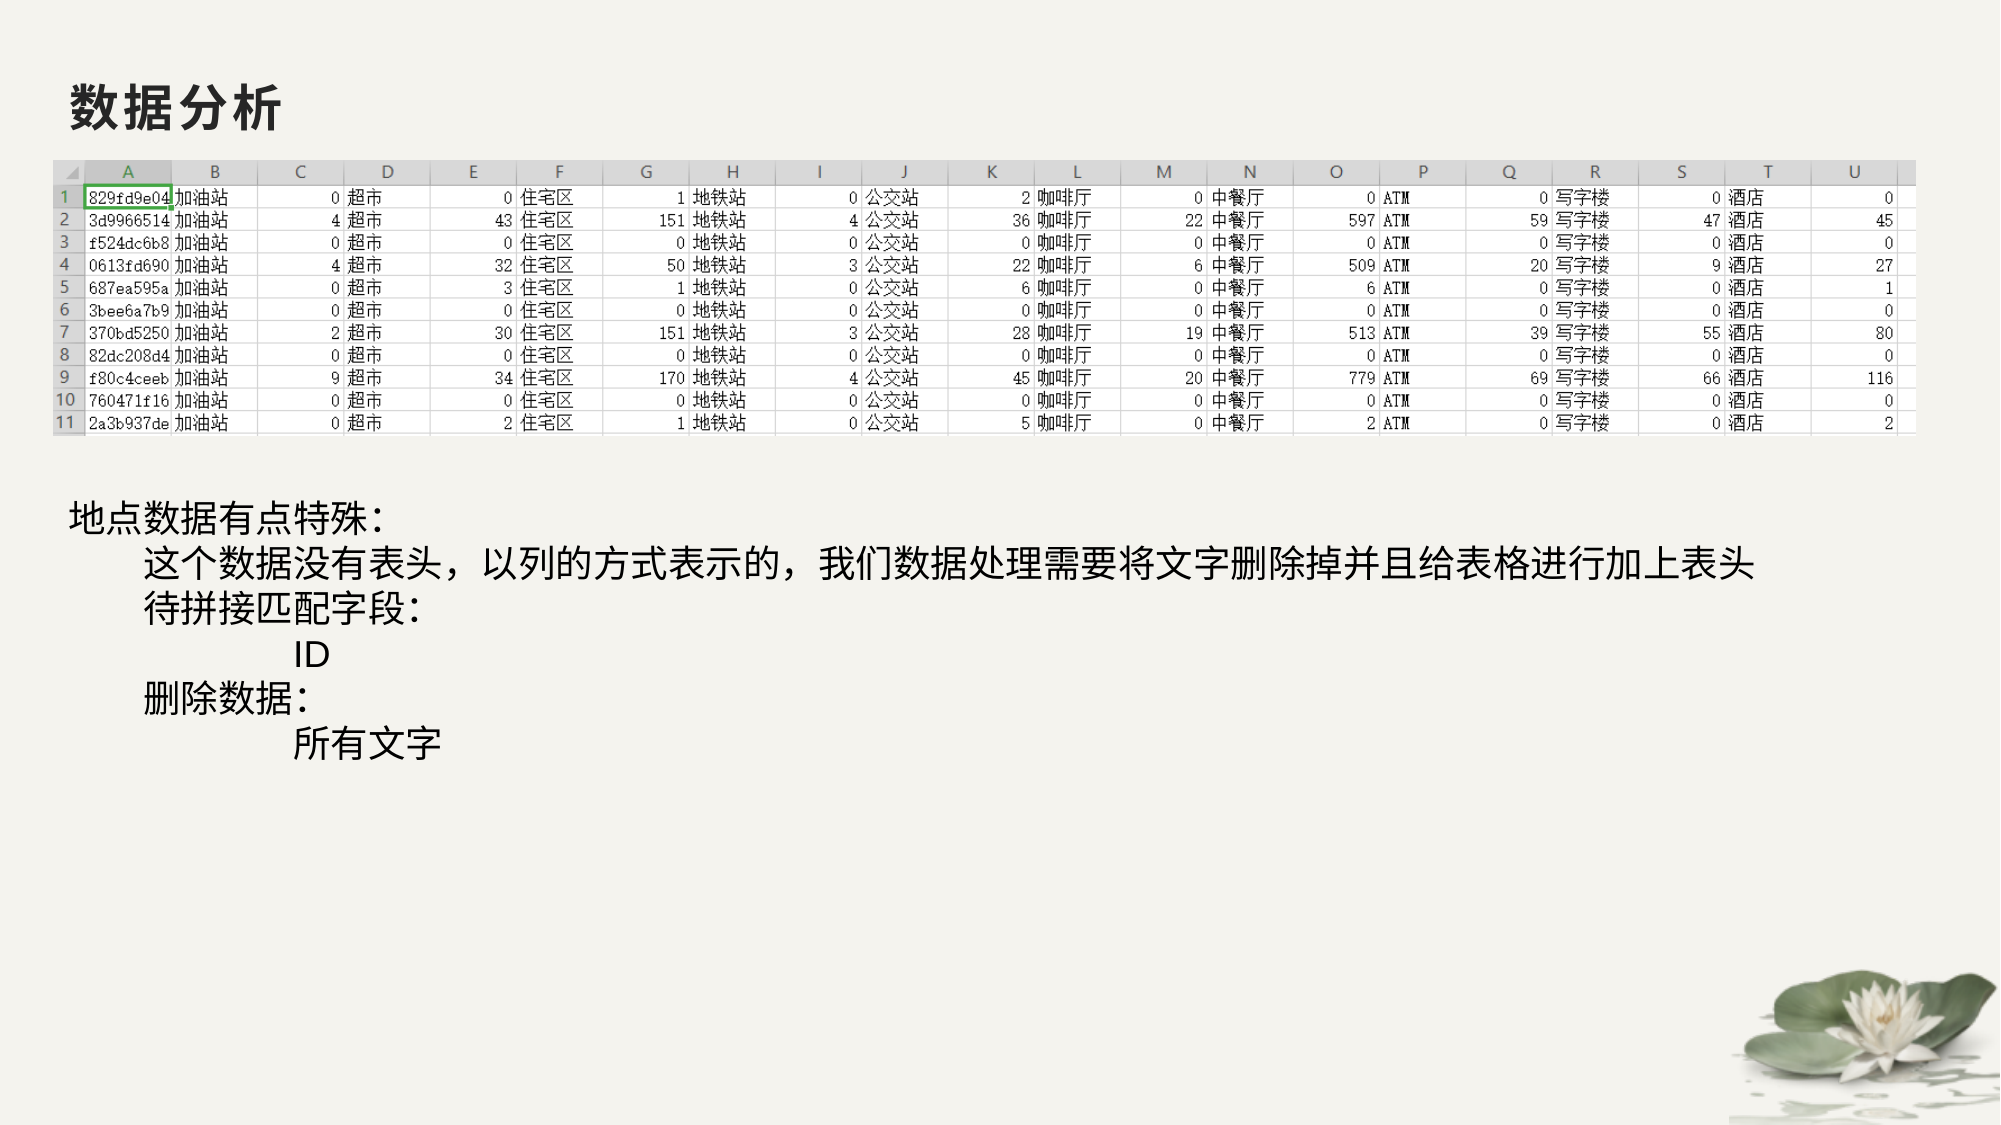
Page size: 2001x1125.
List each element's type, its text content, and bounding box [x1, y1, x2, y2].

text_box 地点数据有点特殊： 这个数据没有表头，以列的方式表示的，我们数据处理需要将文字删除掉并且给表格进行加上表头 待拼接匹配字段： ID 删除数据： 所有文字 [53, 487, 1771, 818]
title 数据分析 [53, 69, 1891, 146]
picture [52, 160, 1916, 436]
picture [1729, 968, 2000, 1125]
